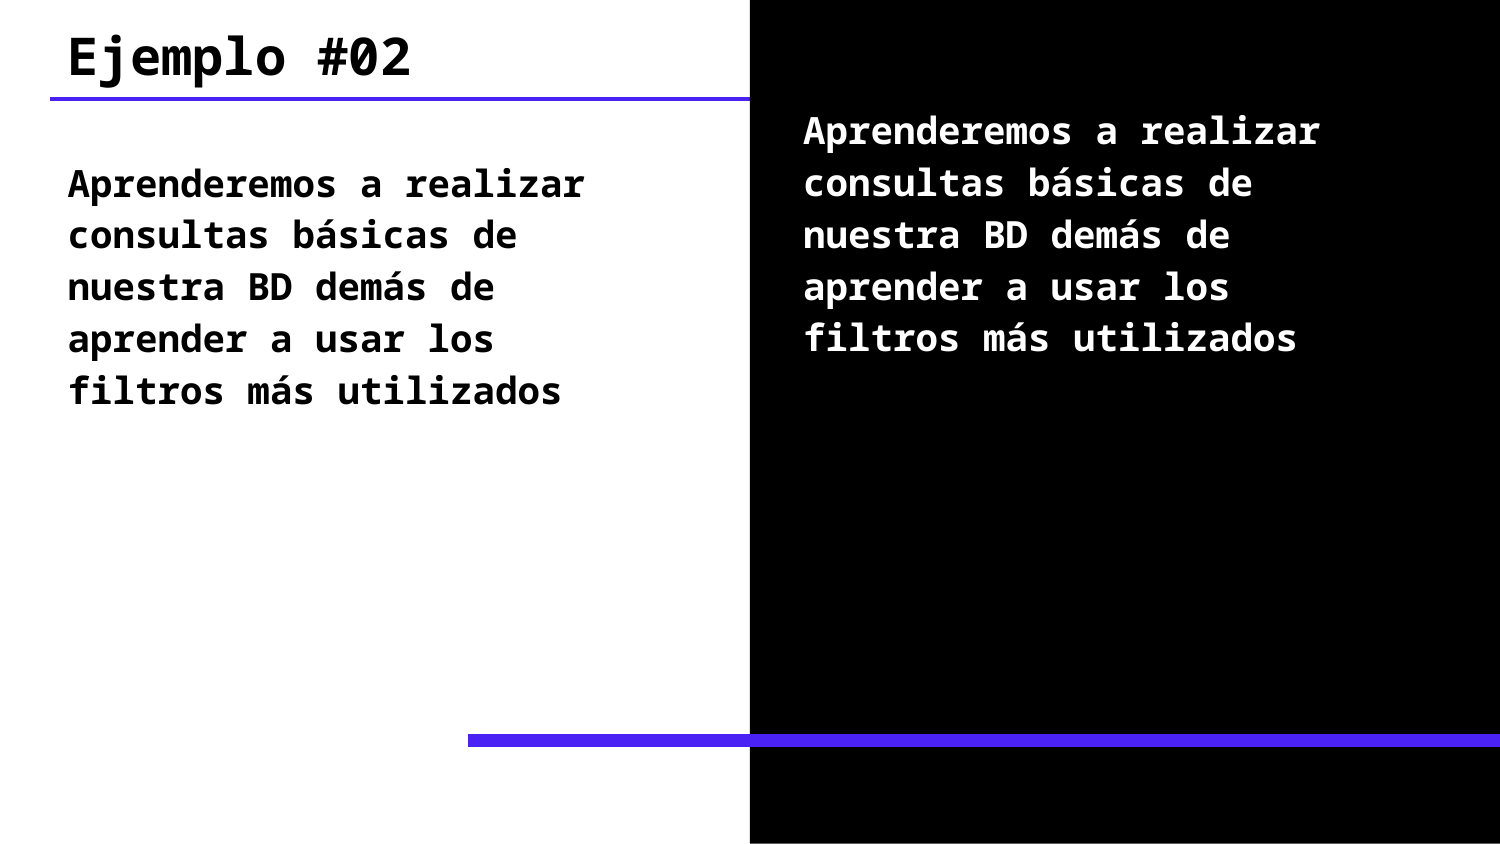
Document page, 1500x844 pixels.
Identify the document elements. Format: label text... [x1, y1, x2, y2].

list Aprenderemos a realizar consultas básicas de nuestra BD demás de aprender a usar los filtros más utilizados [52, 138, 651, 611]
list Aprenderemos a realizar consultas básicas de nuestra BD demás de aprender a usar los filtros más utilizados [788, 85, 1387, 558]
title Ejemplo #02 [52, 8, 449, 86]
